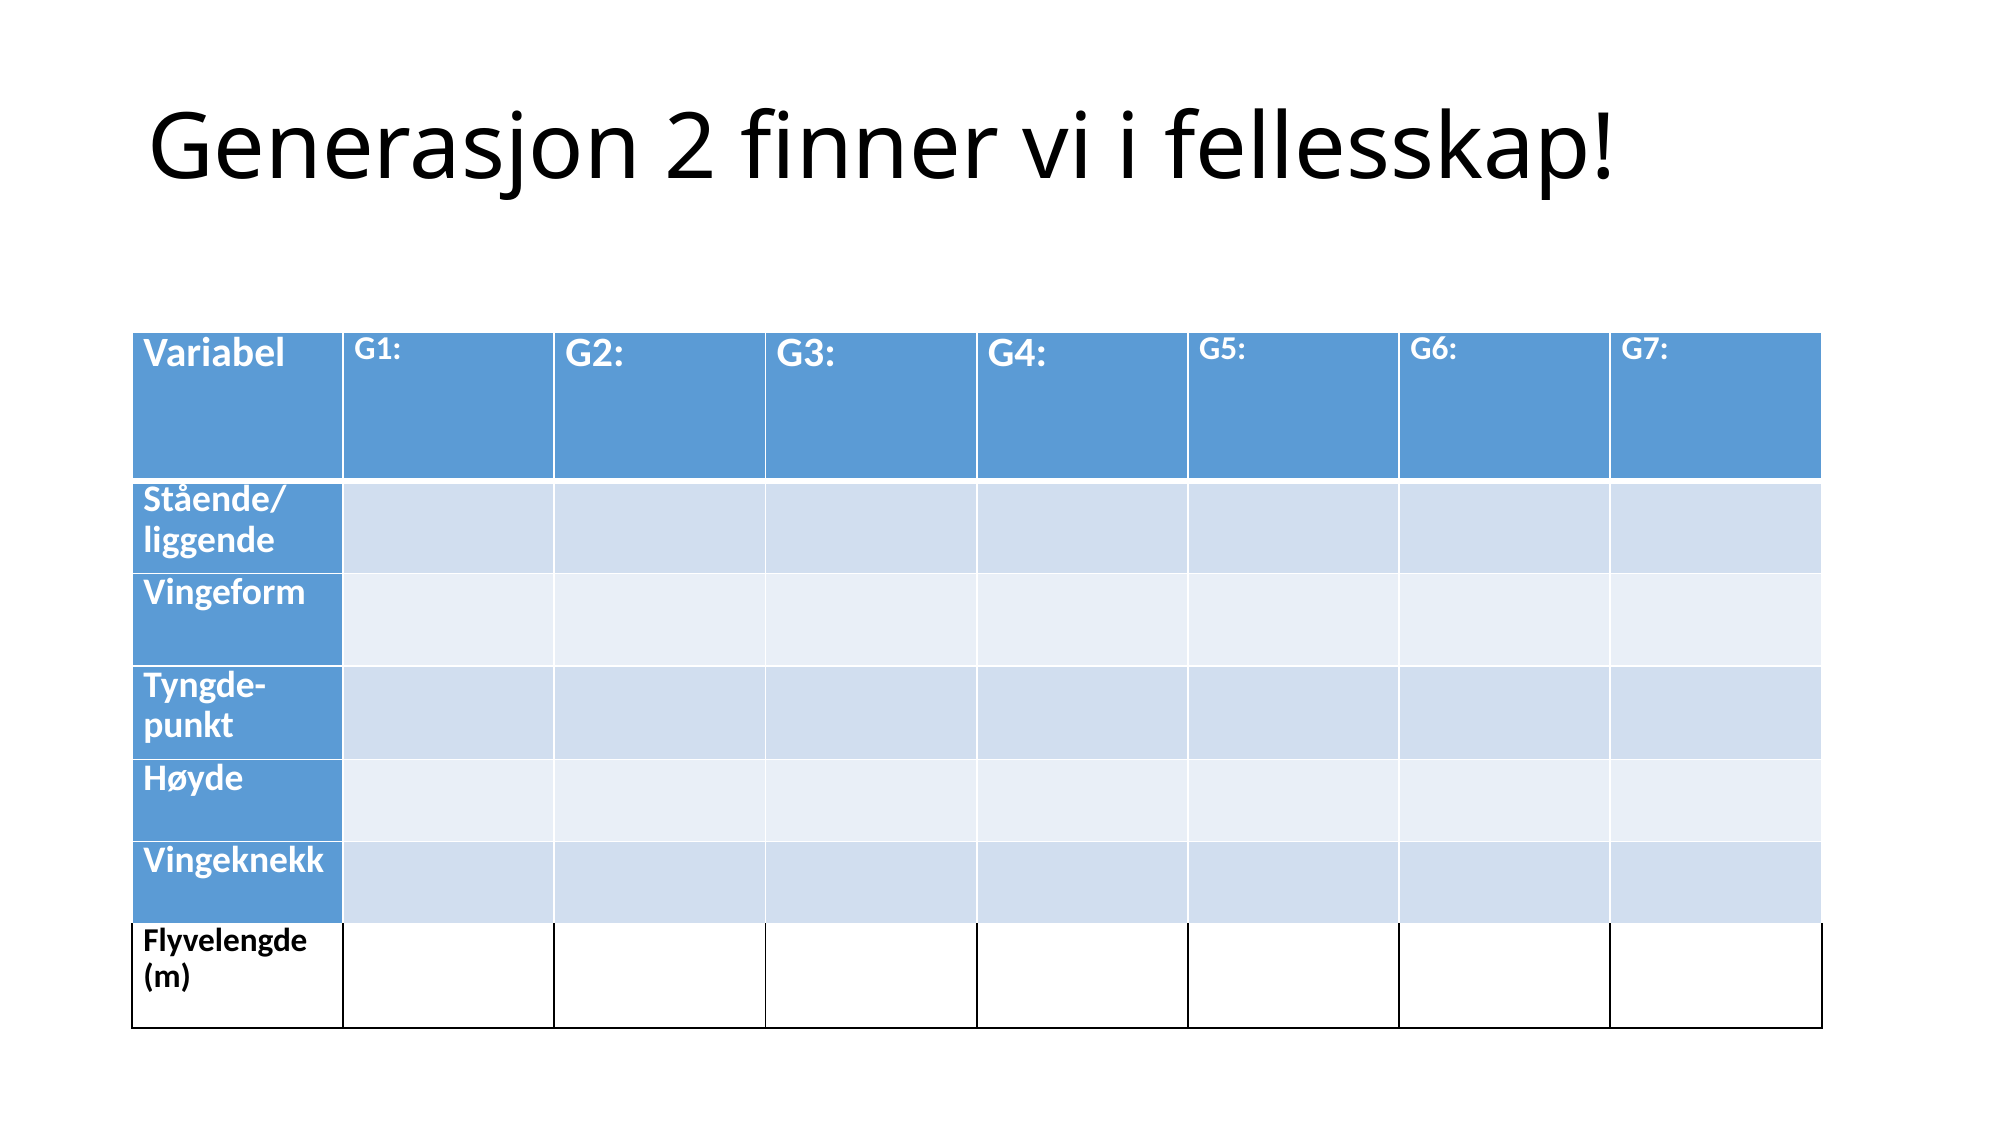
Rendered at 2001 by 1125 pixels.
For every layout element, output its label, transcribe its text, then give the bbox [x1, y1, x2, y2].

table_cell [344, 842, 553, 923]
table_cell [1400, 574, 1609, 665]
table_cell [766, 484, 976, 573]
table_header G5: [1189, 333, 1398, 478]
table_cell [1611, 667, 1821, 759]
title Generasjon 2 finner vi i fellesskap! [132, 40, 1857, 258]
table_cell [1611, 842, 1821, 923]
table_cell [978, 484, 1187, 573]
table_cell [766, 667, 976, 759]
table_cell [1189, 925, 1398, 1027]
table_cell [1189, 667, 1398, 759]
table_cell [1400, 925, 1609, 1027]
table_cell [555, 925, 765, 1027]
table_header Variabel [133, 333, 342, 478]
table_cell [766, 925, 976, 1027]
table_header G7: [1611, 333, 1821, 478]
table_cell [1400, 484, 1609, 573]
table_cell Vingeknekk [133, 842, 342, 923]
table_cell [344, 925, 553, 1027]
table_cell [766, 574, 976, 665]
table_cell [344, 484, 553, 573]
table_cell [344, 760, 553, 841]
table_cell [1189, 574, 1398, 665]
table_header G1: [344, 333, 553, 478]
table_cell [555, 842, 765, 923]
table_cell [1400, 842, 1609, 923]
table_cell [978, 925, 1187, 1027]
table_cell [766, 842, 976, 923]
table_cell [1189, 842, 1398, 923]
table_cell Vingeform [133, 574, 342, 665]
table_cell [555, 574, 765, 665]
table_cell Tyngde-punkt [133, 667, 342, 759]
table_cell [978, 667, 1187, 759]
table_cell [1189, 484, 1398, 573]
table_cell [1611, 484, 1821, 573]
table_cell [344, 574, 553, 665]
table_header G6: [1400, 333, 1609, 478]
table_cell Flyvelengde (m) [133, 925, 342, 1027]
table_cell [1611, 925, 1821, 1027]
table_cell [1400, 760, 1609, 841]
table_cell [978, 842, 1187, 923]
table_cell [1189, 760, 1398, 841]
table_cell Stående/ liggende [133, 484, 342, 573]
table_cell [555, 484, 765, 573]
table_cell [555, 667, 765, 759]
table_cell [1611, 574, 1821, 665]
table_header G3: [766, 333, 976, 478]
table_cell [978, 760, 1187, 841]
table_cell [1400, 667, 1609, 759]
table_header G2: [555, 333, 765, 478]
table_cell [344, 667, 553, 759]
table_cell [766, 760, 976, 841]
table_cell [555, 760, 765, 841]
table_cell Høyde [133, 760, 342, 841]
table_cell [978, 574, 1187, 665]
table_cell [1611, 760, 1821, 841]
table_header G4: [978, 333, 1187, 478]
